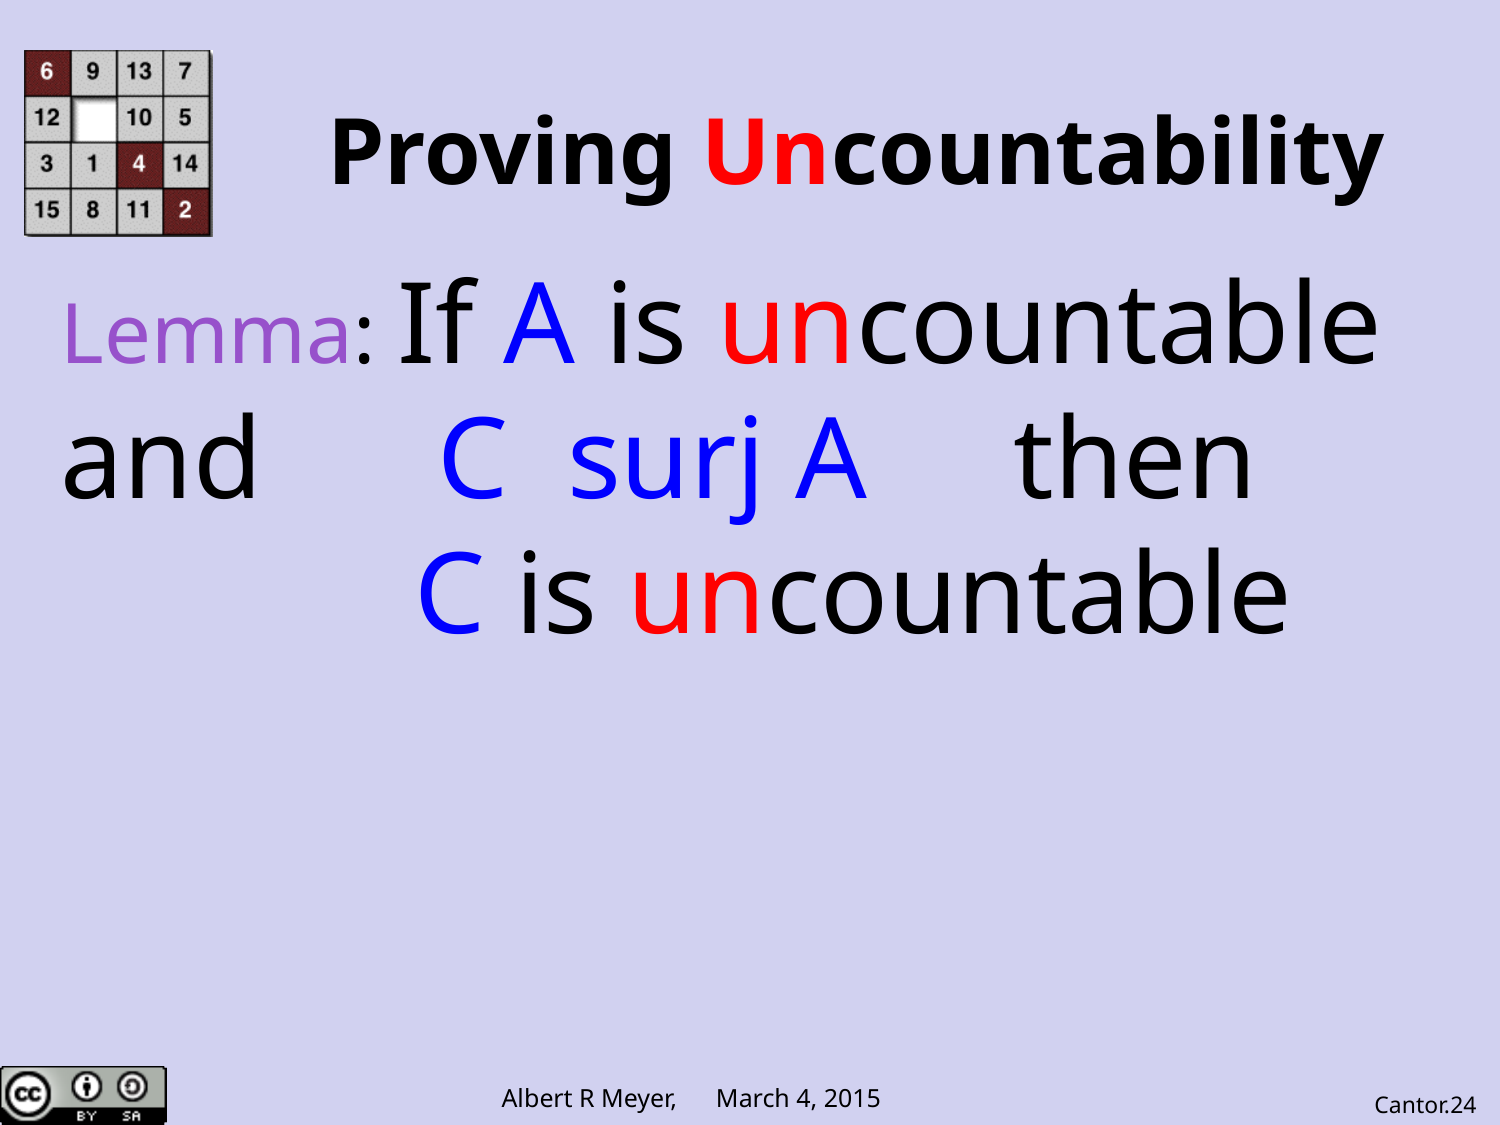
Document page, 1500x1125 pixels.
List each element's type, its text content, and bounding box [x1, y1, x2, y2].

title Proving Uncountability [229, 59, 1483, 237]
picture [24, 50, 213, 237]
picture [0, 1066, 167, 1125]
text_box Lemma: If A is uncountable and C surj A then C is uncountable [46, 244, 1398, 664]
